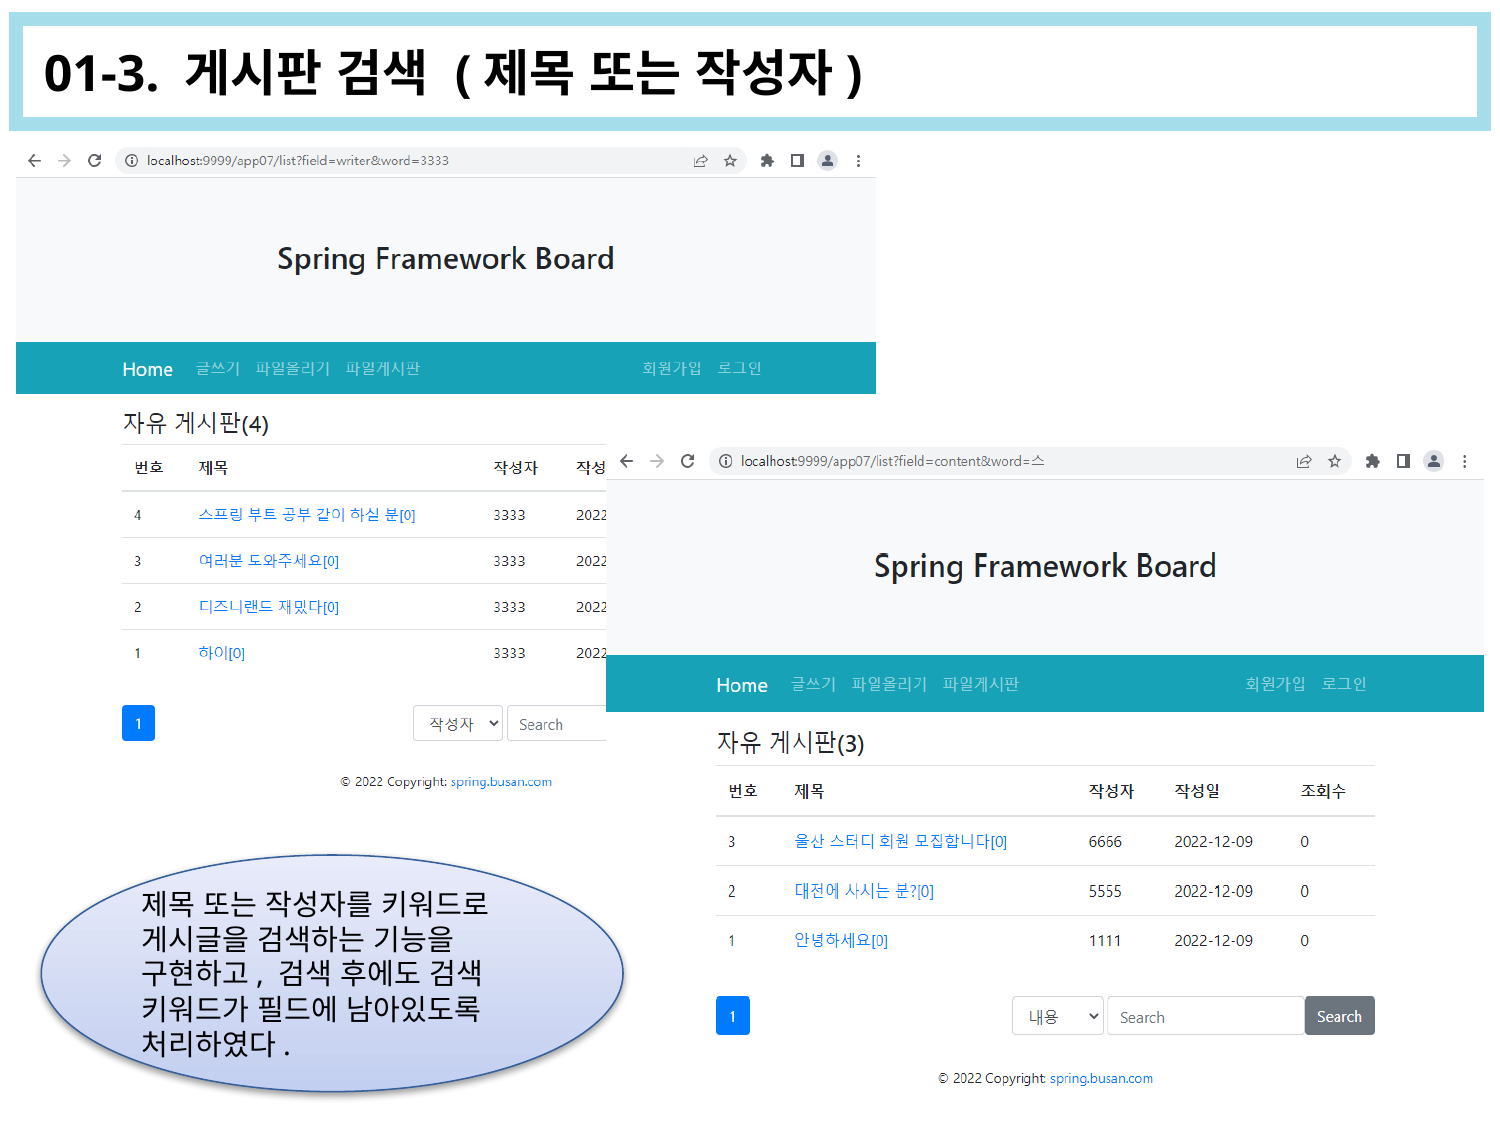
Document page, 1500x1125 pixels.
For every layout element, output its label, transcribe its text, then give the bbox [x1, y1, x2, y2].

picture [15, 146, 1485, 1109]
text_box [15, 18, 1485, 125]
text_box 제목 또는 작성자를 키워드로 게시글을 검색하는 기능을 구현하고, 검색 후에도 검색 키워드가 필드에 남아있도록 처리하였다. [40, 854, 601, 1093]
